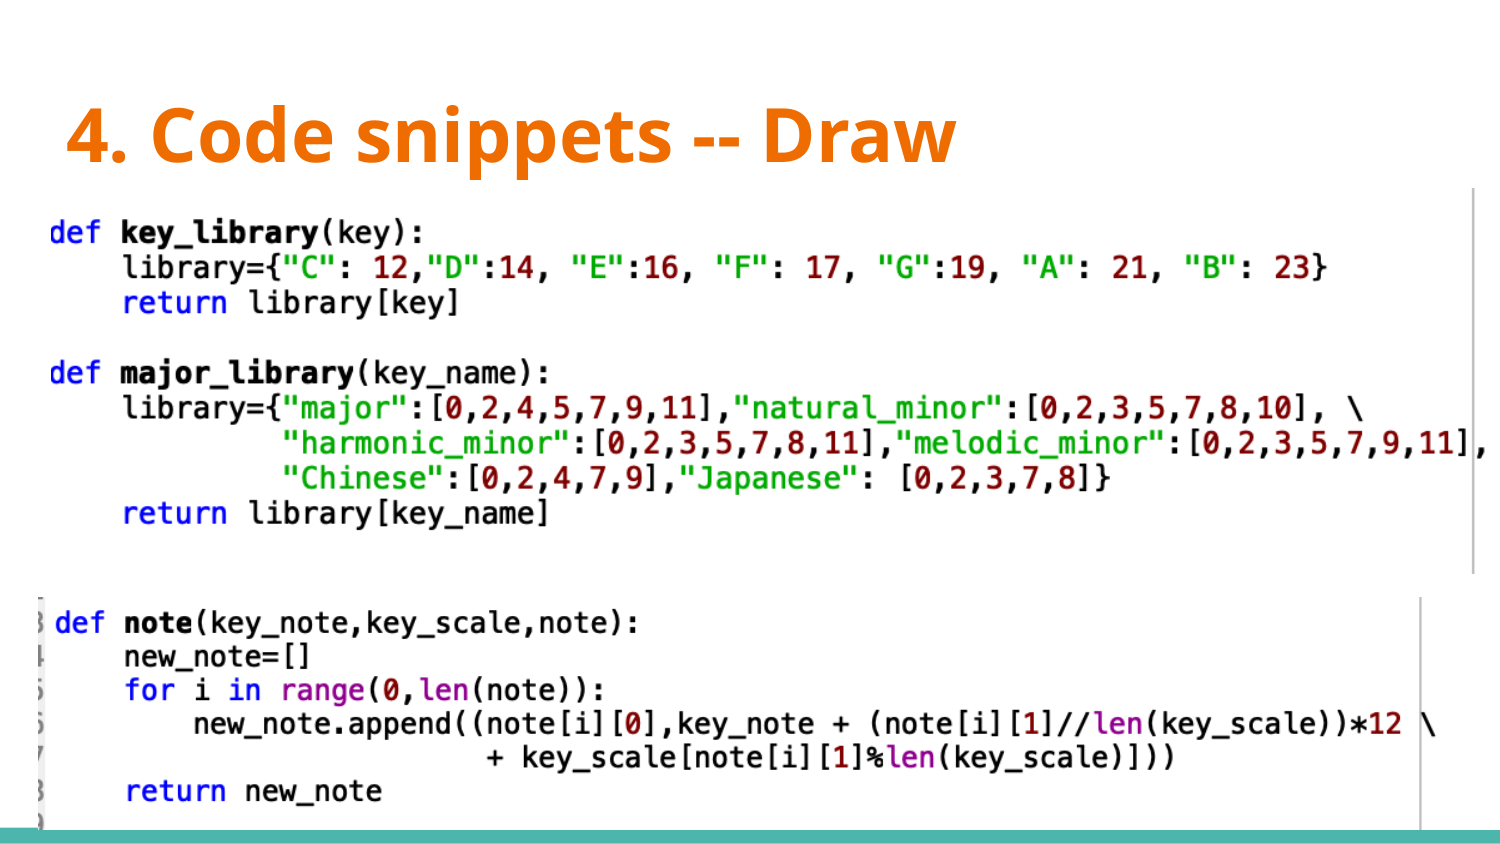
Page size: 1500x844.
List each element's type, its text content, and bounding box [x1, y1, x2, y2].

picture [37, 596, 1500, 830]
picture [50, 188, 1500, 574]
title 4. Code snippets -- Draw [51, 72, 1449, 187]
